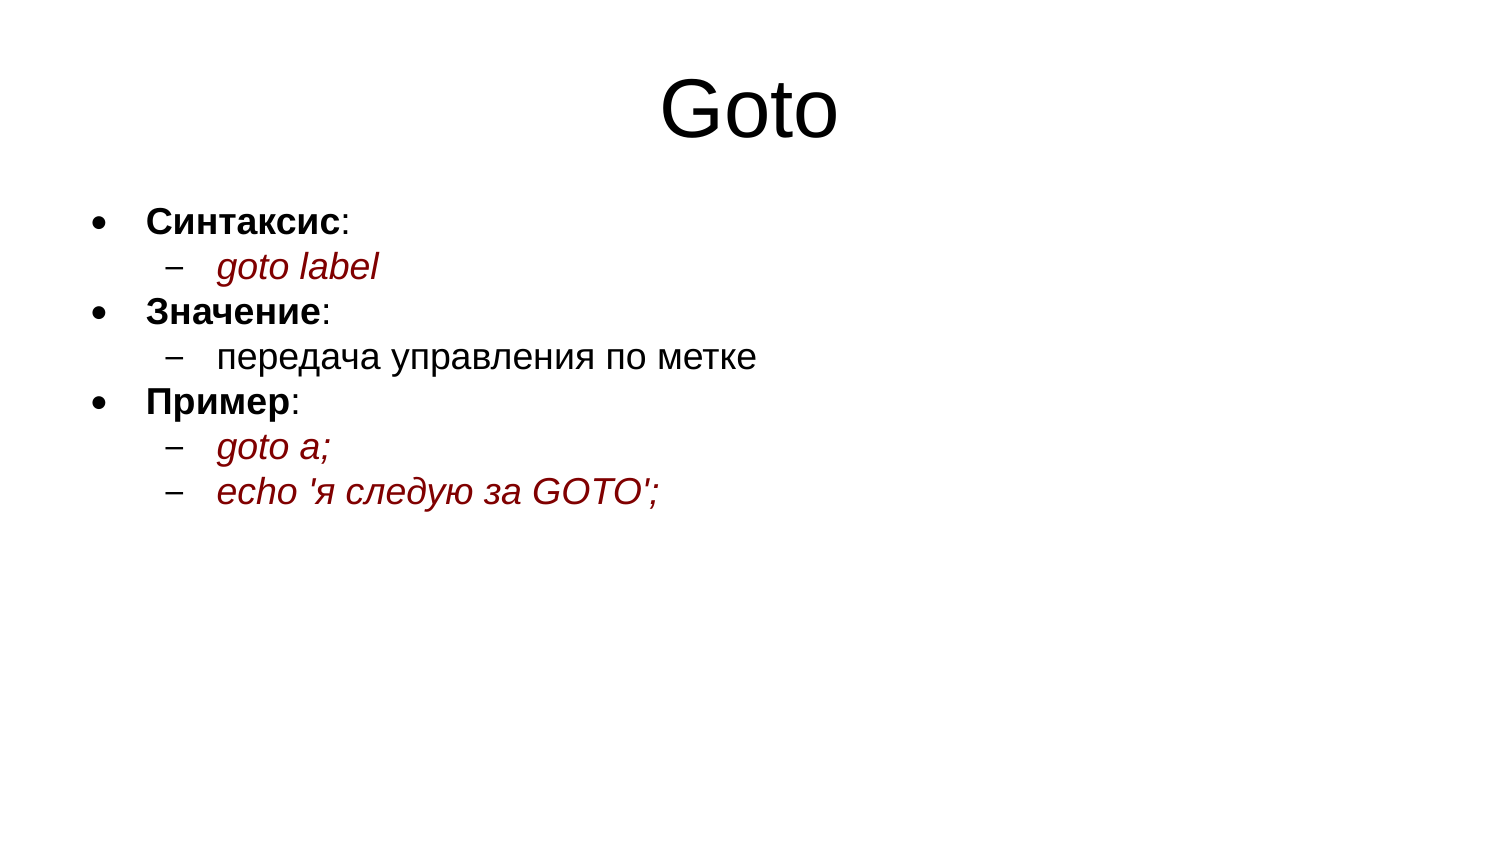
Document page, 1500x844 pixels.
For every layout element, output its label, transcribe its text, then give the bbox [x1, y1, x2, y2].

text_box Синтаксис: goto label Значение: передача управления по метке Пример: goto a; echo 'я следую за GOTO'; [74, 197, 1425, 687]
text_box Goto [74, 33, 1425, 175]
